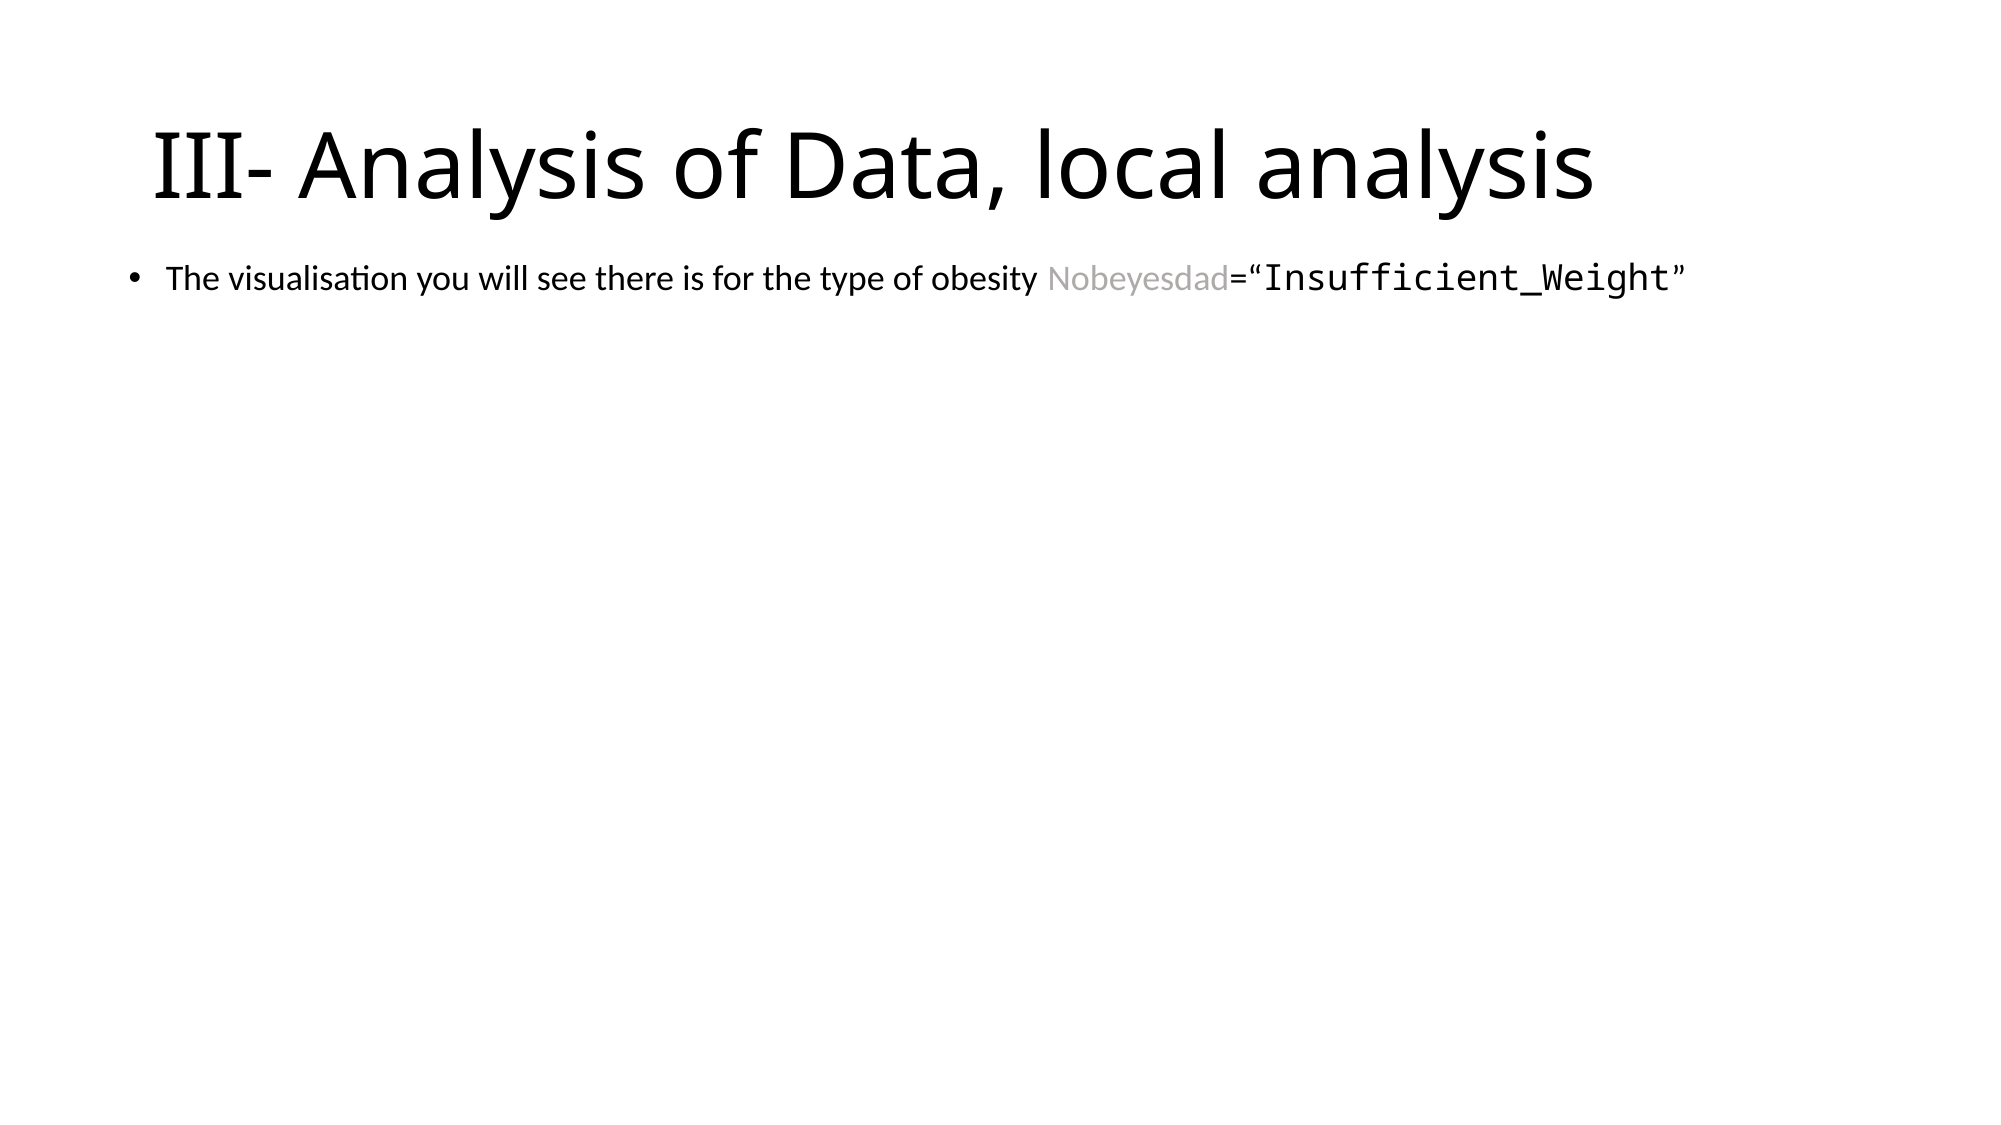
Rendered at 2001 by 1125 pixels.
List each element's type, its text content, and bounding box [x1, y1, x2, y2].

list The visualisation you will see there is for the type of obesity Nobeyesdad=“Insufficient_Weight” [113, 251, 1839, 330]
title III- Analysis of Data, local analysis [137, 59, 1863, 278]
